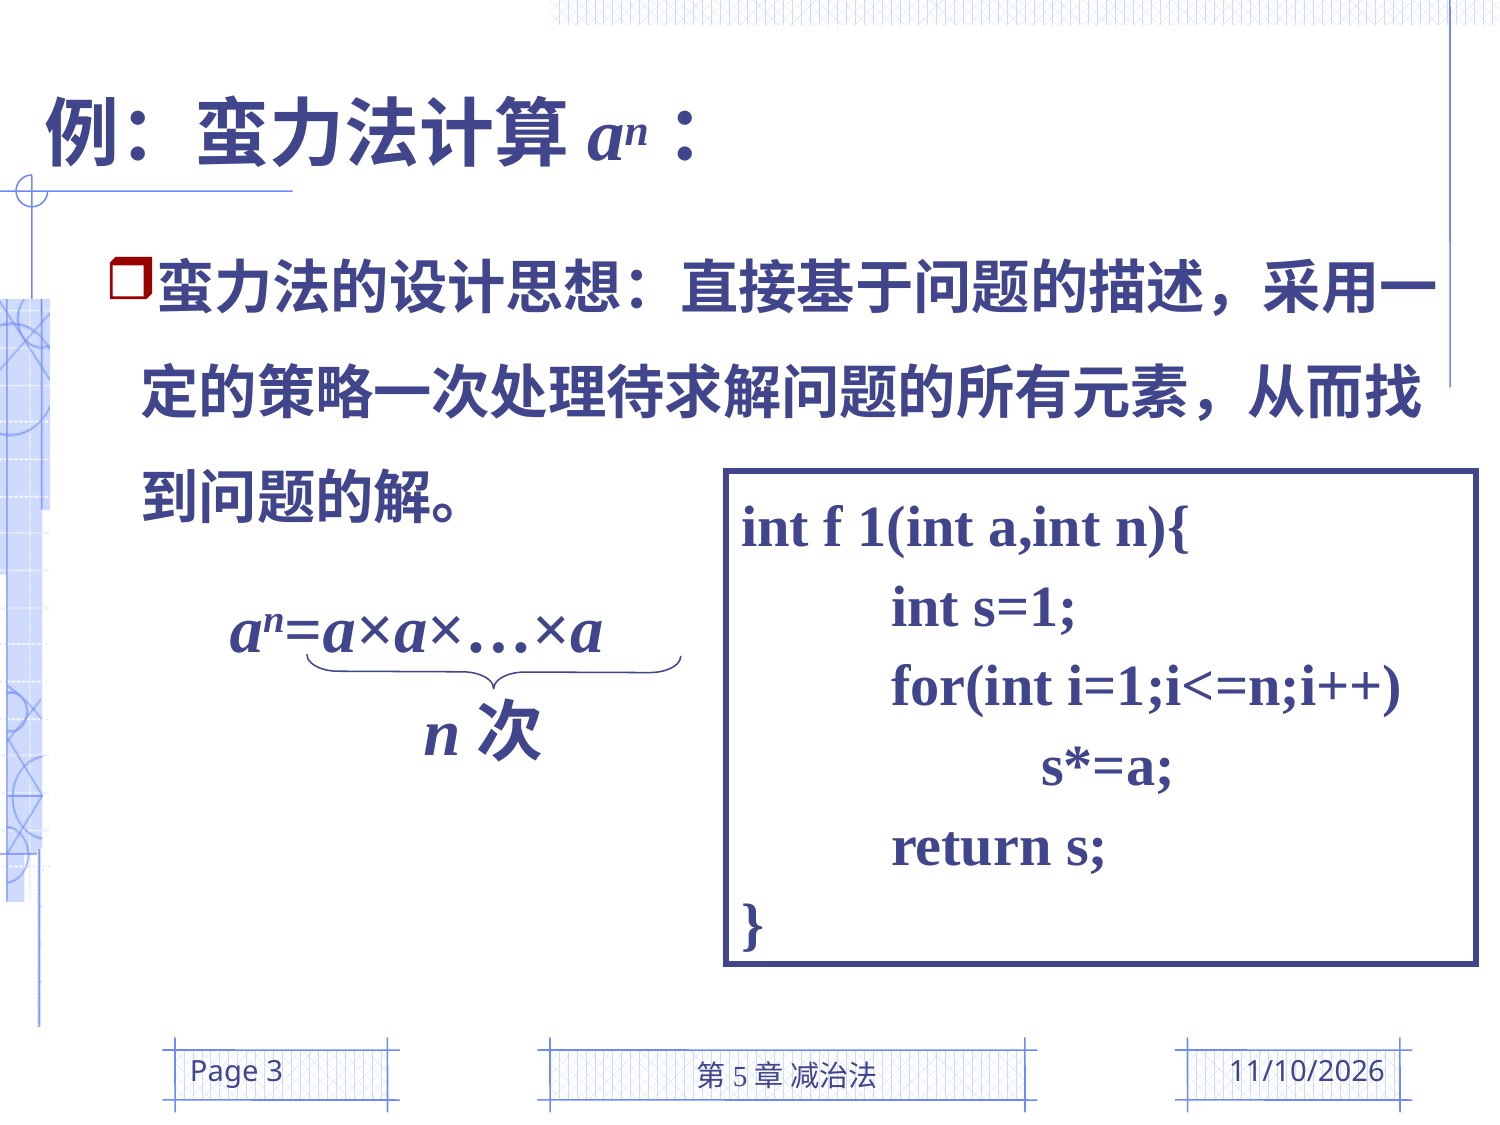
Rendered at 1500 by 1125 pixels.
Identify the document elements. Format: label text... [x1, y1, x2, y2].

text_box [229, 585, 776, 751]
slide_number Page 3 [174, 1024, 488, 1101]
text_box int f 1(int a,int n){ int s=1; for(int i=1;i<=n;i++) s*=a; return s; } [726, 470, 1477, 964]
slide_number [1087, 1024, 1401, 1101]
text_box 蛮力法的设计思想：直接基于问题的描述，采用一定的策略一次处理待求解问题的所有元素，从而找到问题的解。 [90, 208, 1459, 538]
text_box 例：蛮力法计算an： [29, 78, 1305, 183]
picture [0, 299, 50, 1027]
footer 第5章 减治法 [549, 1024, 1026, 1101]
